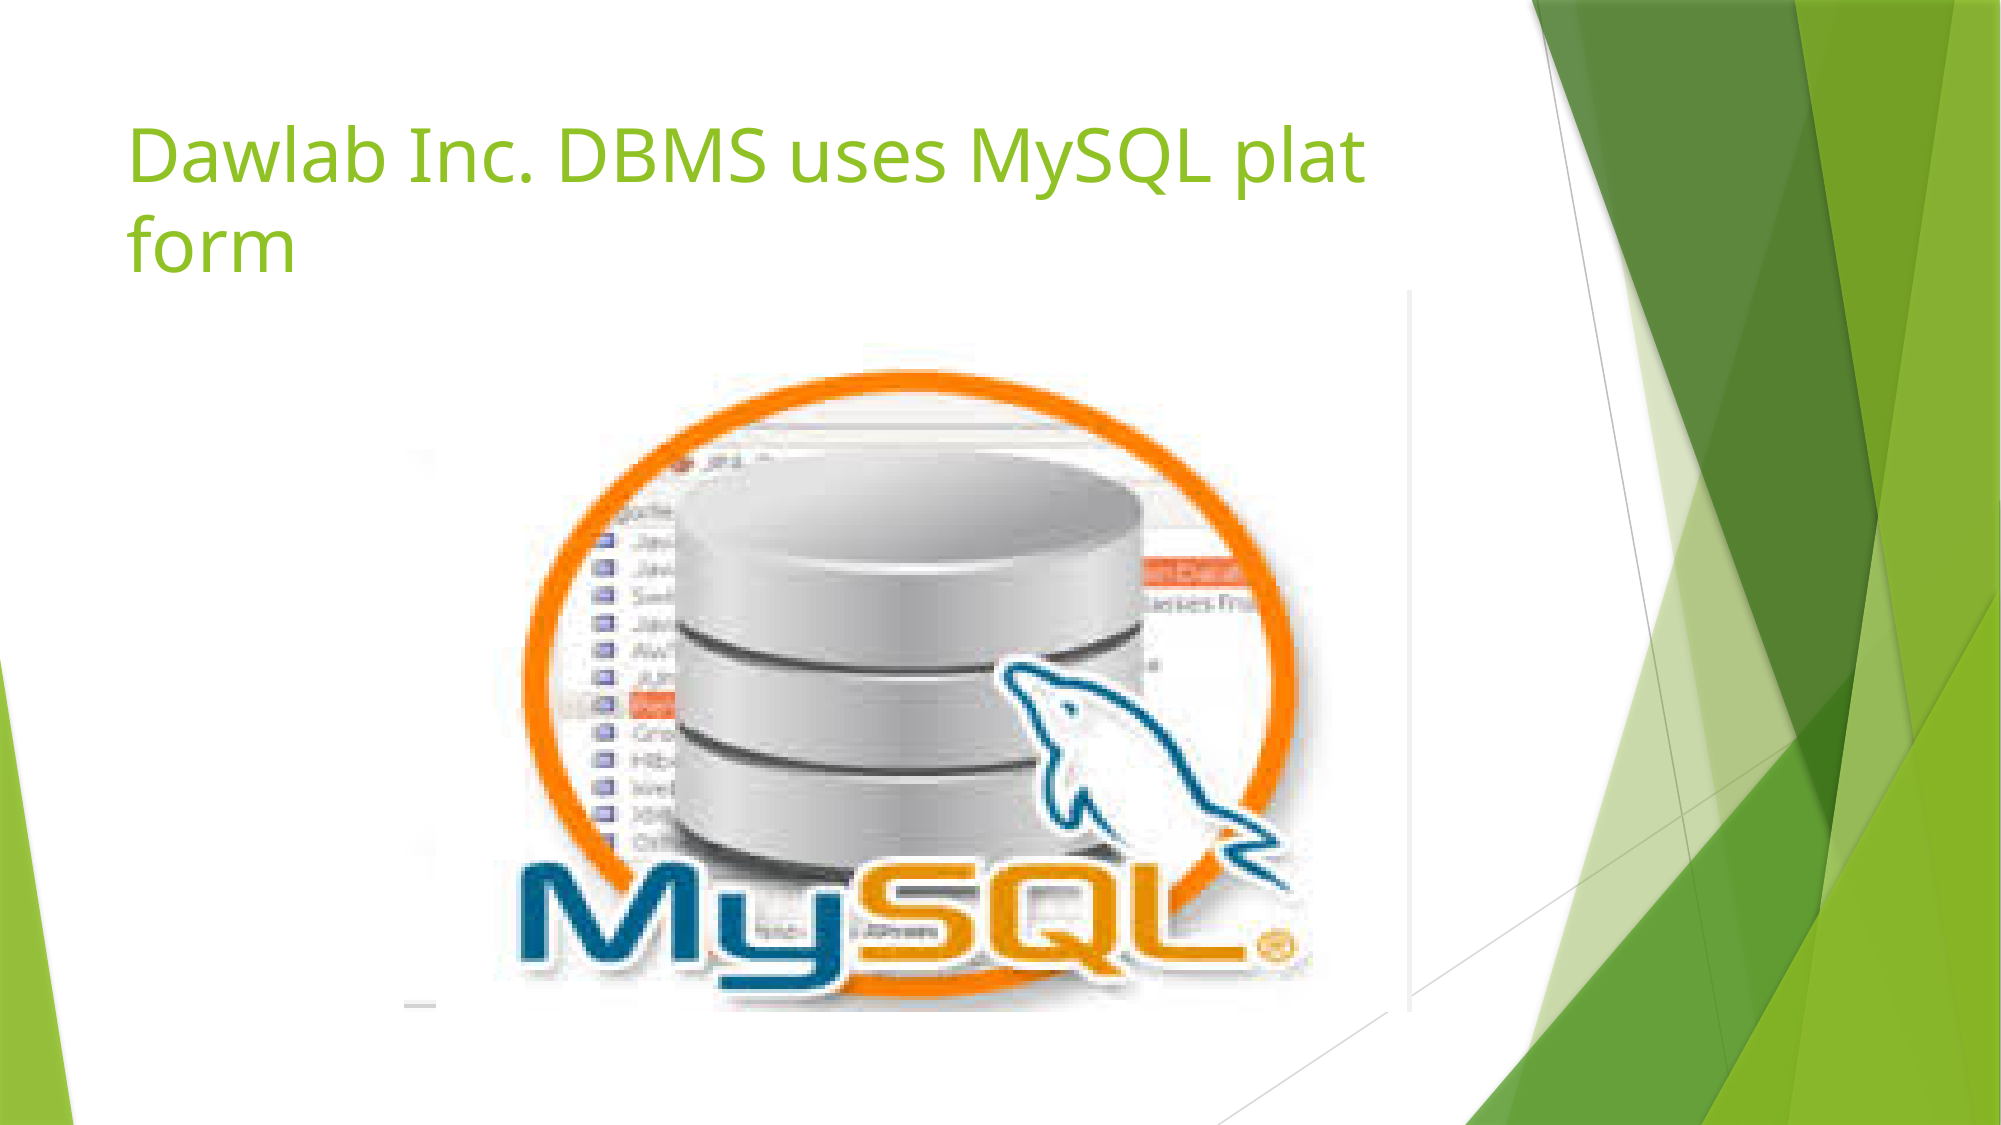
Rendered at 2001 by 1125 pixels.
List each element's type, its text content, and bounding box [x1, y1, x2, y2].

title Dawlab Inc. DBMS uses MySQL plat form [111, 99, 1522, 317]
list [403, 290, 1412, 1012]
